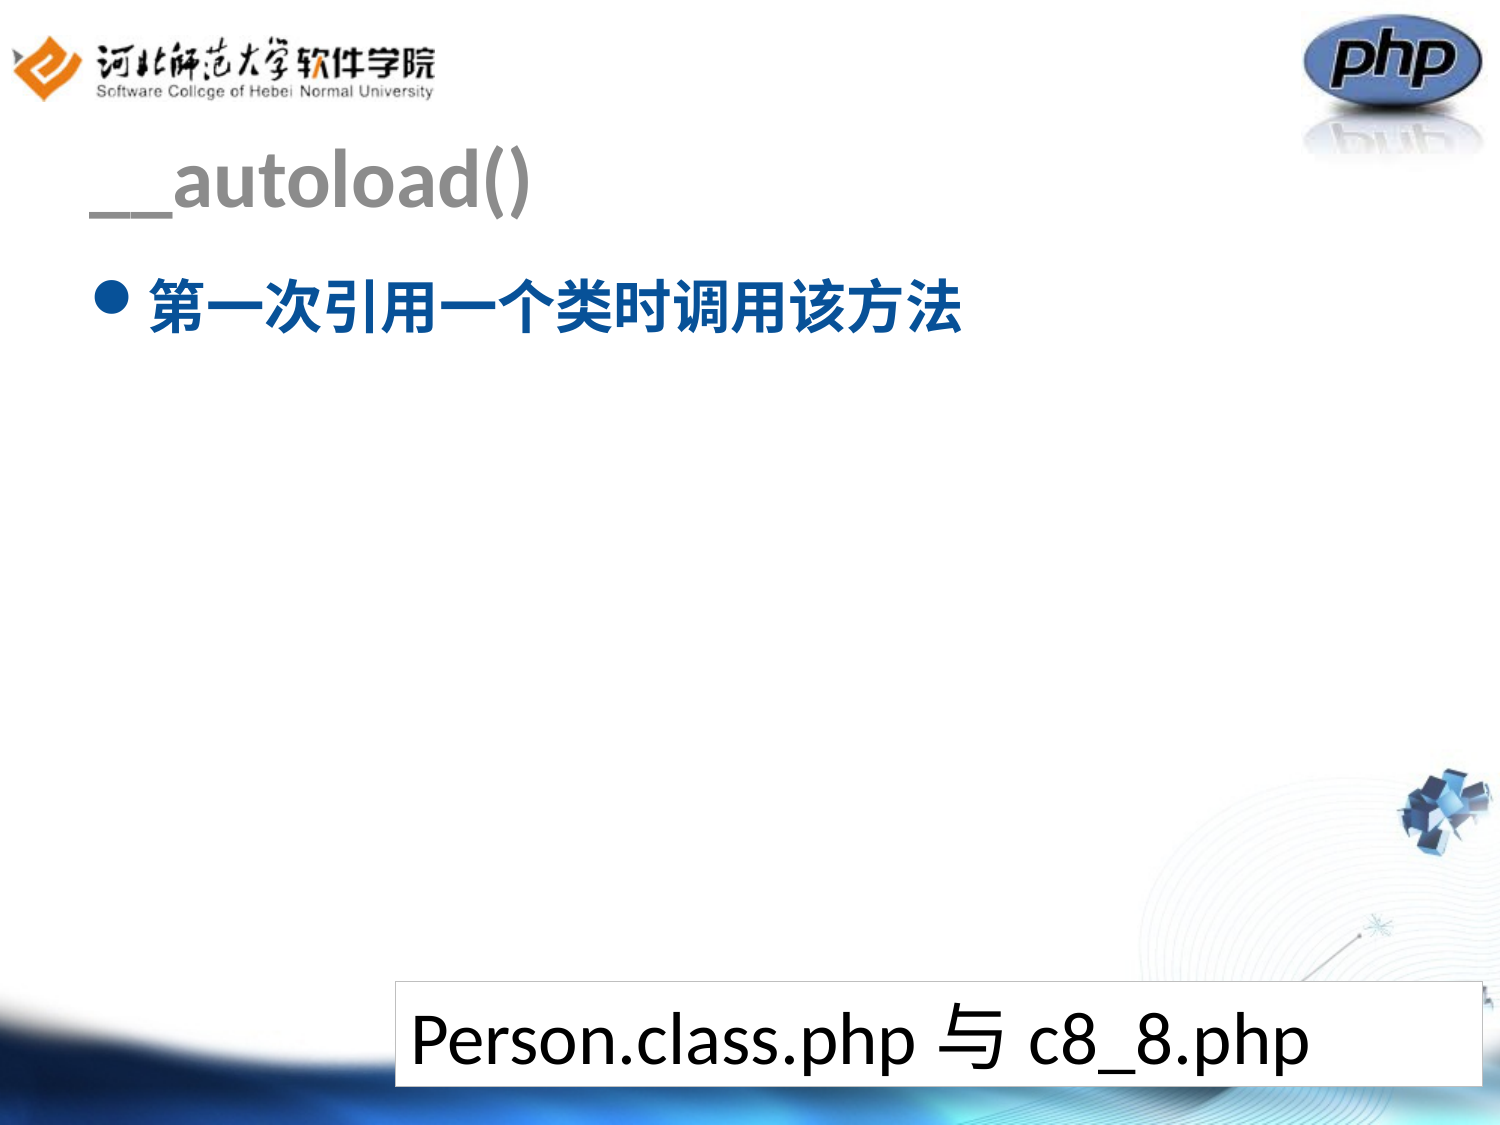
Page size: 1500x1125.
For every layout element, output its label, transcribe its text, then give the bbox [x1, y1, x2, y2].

text_box Person.class.php与c8_8.php [395, 981, 1483, 1087]
title __autoload() [75, 117, 1425, 233]
picture [0, 0, 1500, 1125]
list 第一次引用一个类时调用该方法 [75, 262, 1425, 1005]
